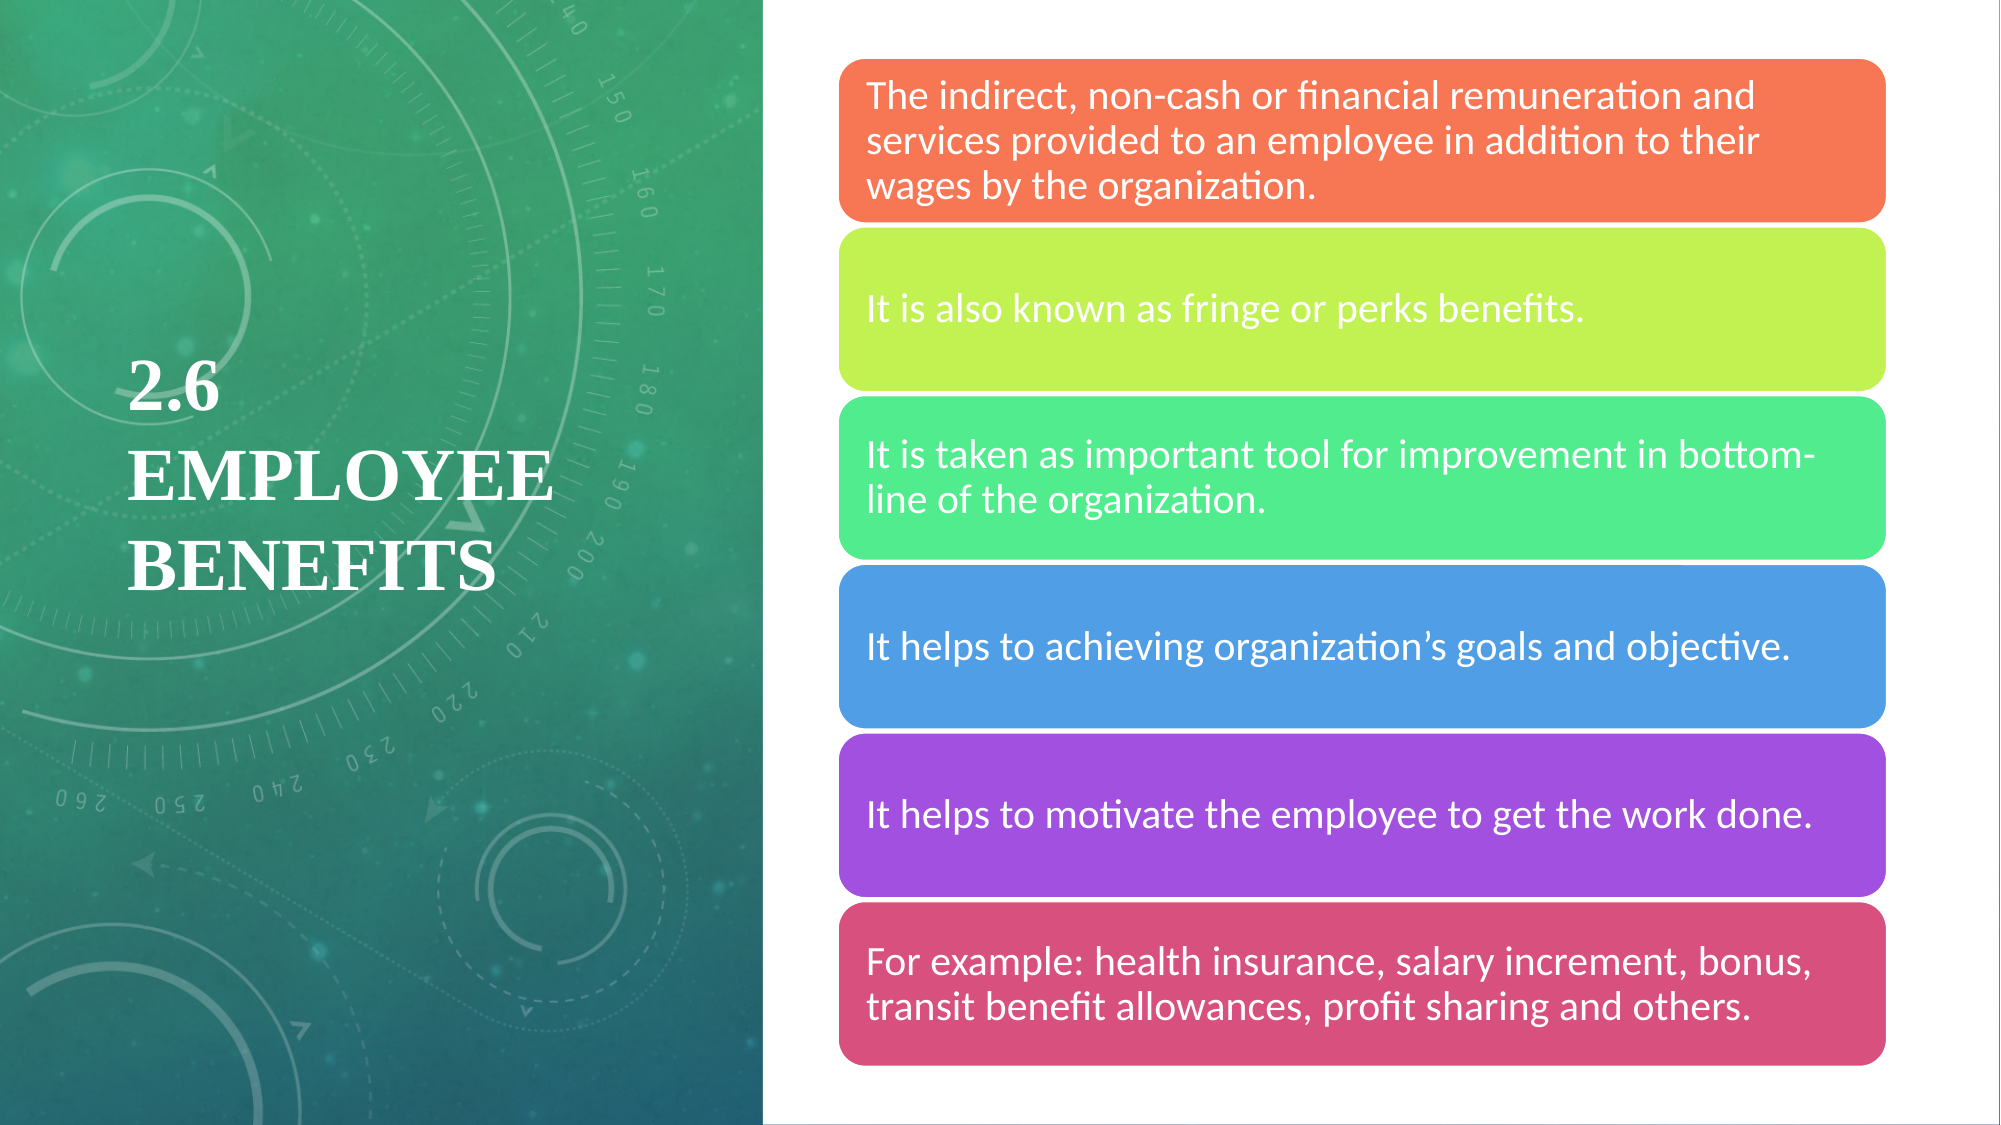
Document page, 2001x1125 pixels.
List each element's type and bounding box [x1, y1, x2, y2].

picture [0, 0, 763, 1125]
text_box [763, 0, 2000, 1125]
list [837, 56, 1888, 1068]
